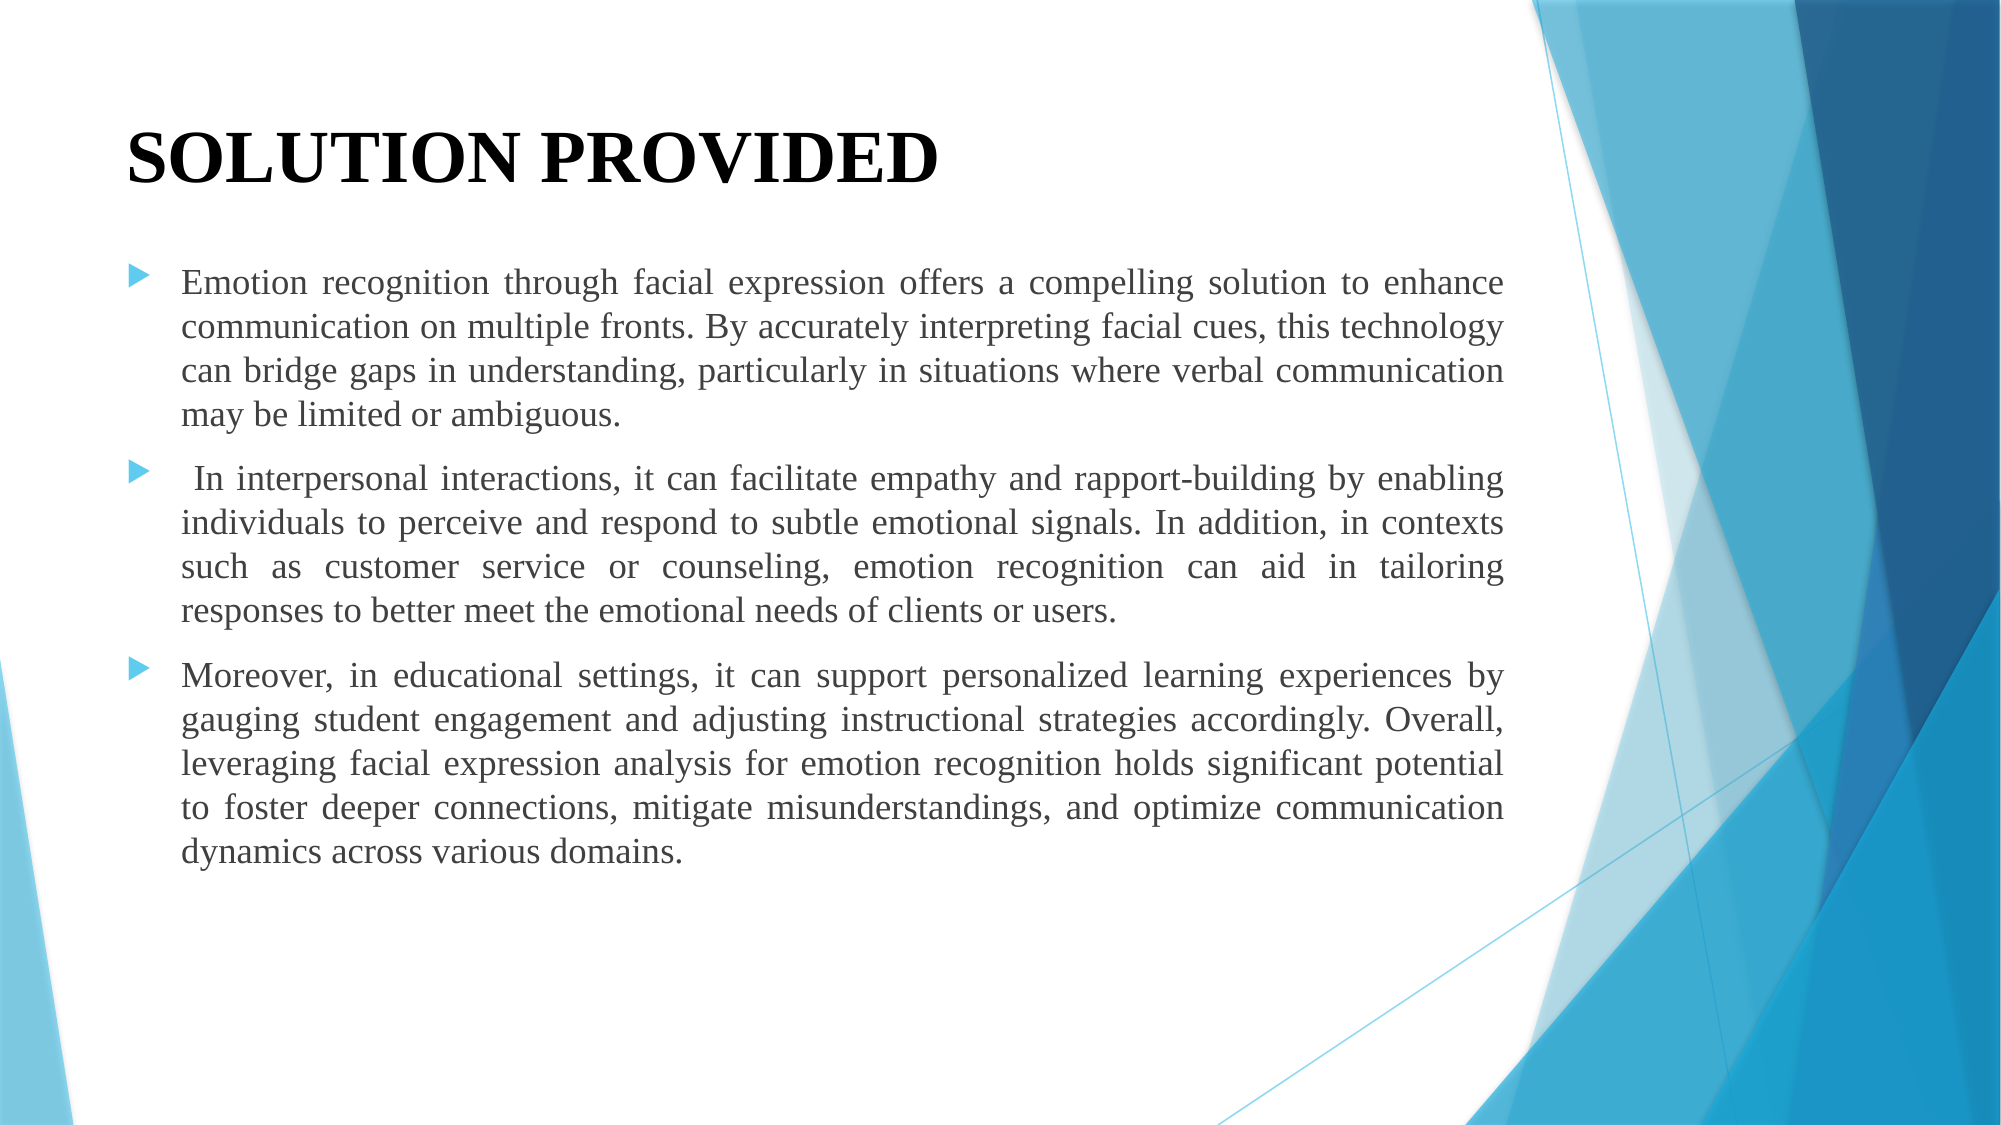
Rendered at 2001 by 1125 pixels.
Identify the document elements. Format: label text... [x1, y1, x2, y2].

title SOLUTION PROVIDED [111, 99, 1522, 249]
list Emotion recognition through facial expression offers a compelling solution to enhance communication on multiple fronts. By accurately interpreting facial cues, this technology can bridge gaps in understanding, particularly in situations where verbal communication may be limited or ambiguous. In interpersonal interactions, it can facilitate empathy and rapport-building by enabling individuals to perceive and respond to subtle emotional signals. In addition, in contexts such as customer service or counseling, emotion recognition can aid in tailoring responses to better meet the emotional needs of clients or users. Moreover, in educational settings, it can support personalized learning experiences by gauging student engagement and adjusting instructional strategies accordingly. Overall, leveraging facial expression analysis for emotion recognition holds significant potential to foster deeper connections, mitigate misunderstandings, and optimize communication dynamics across various domains. [111, 249, 1522, 991]
